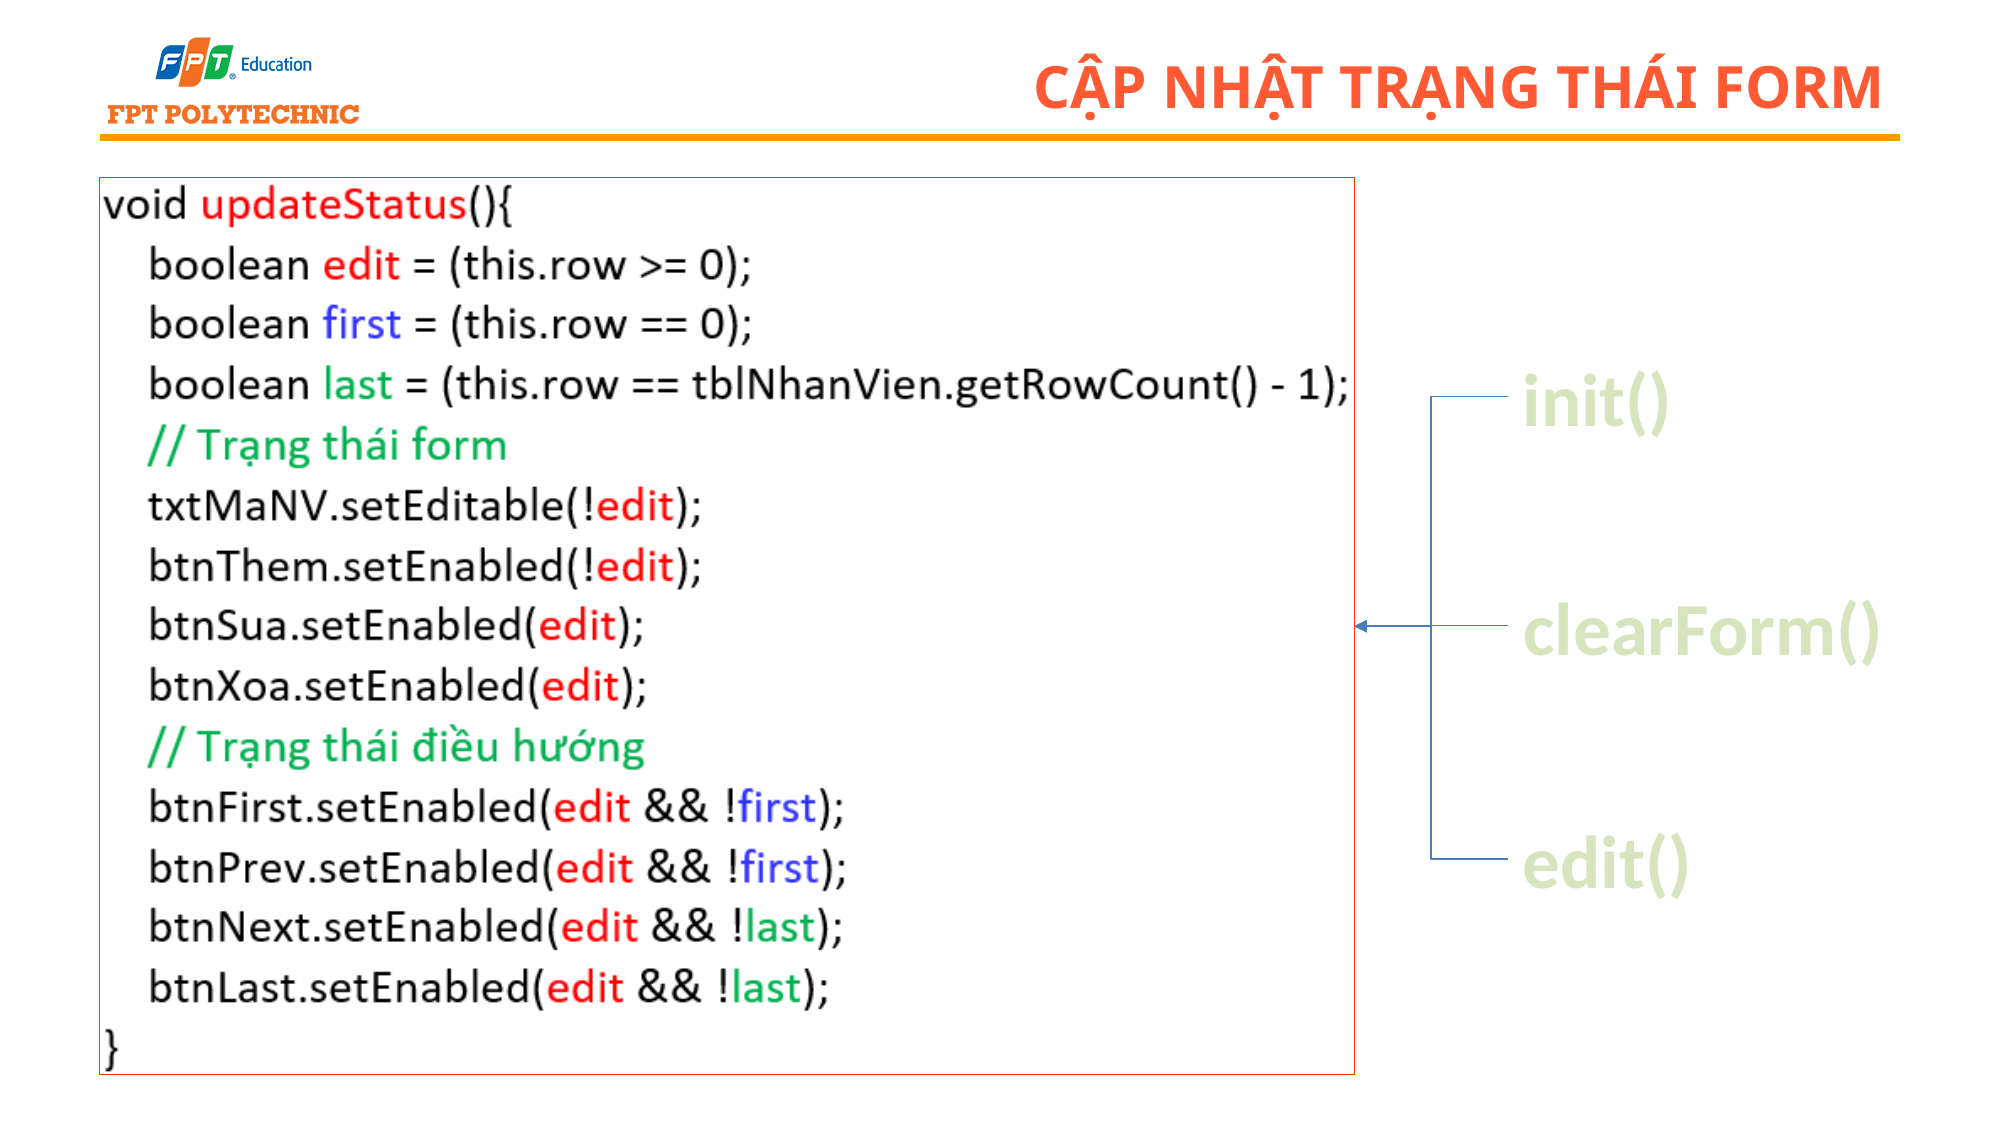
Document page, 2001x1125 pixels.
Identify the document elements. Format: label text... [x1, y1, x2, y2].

text_box edit() [1507, 806, 1707, 912]
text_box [1359, 396, 1507, 625]
picture [99, 25, 367, 143]
text_box init() [1507, 343, 1688, 449]
title Cập nhật trạng thái form [366, 45, 1900, 125]
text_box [1359, 626, 1507, 860]
text_box clearForm() [1511, 573, 1899, 679]
picture [99, 177, 1355, 1076]
